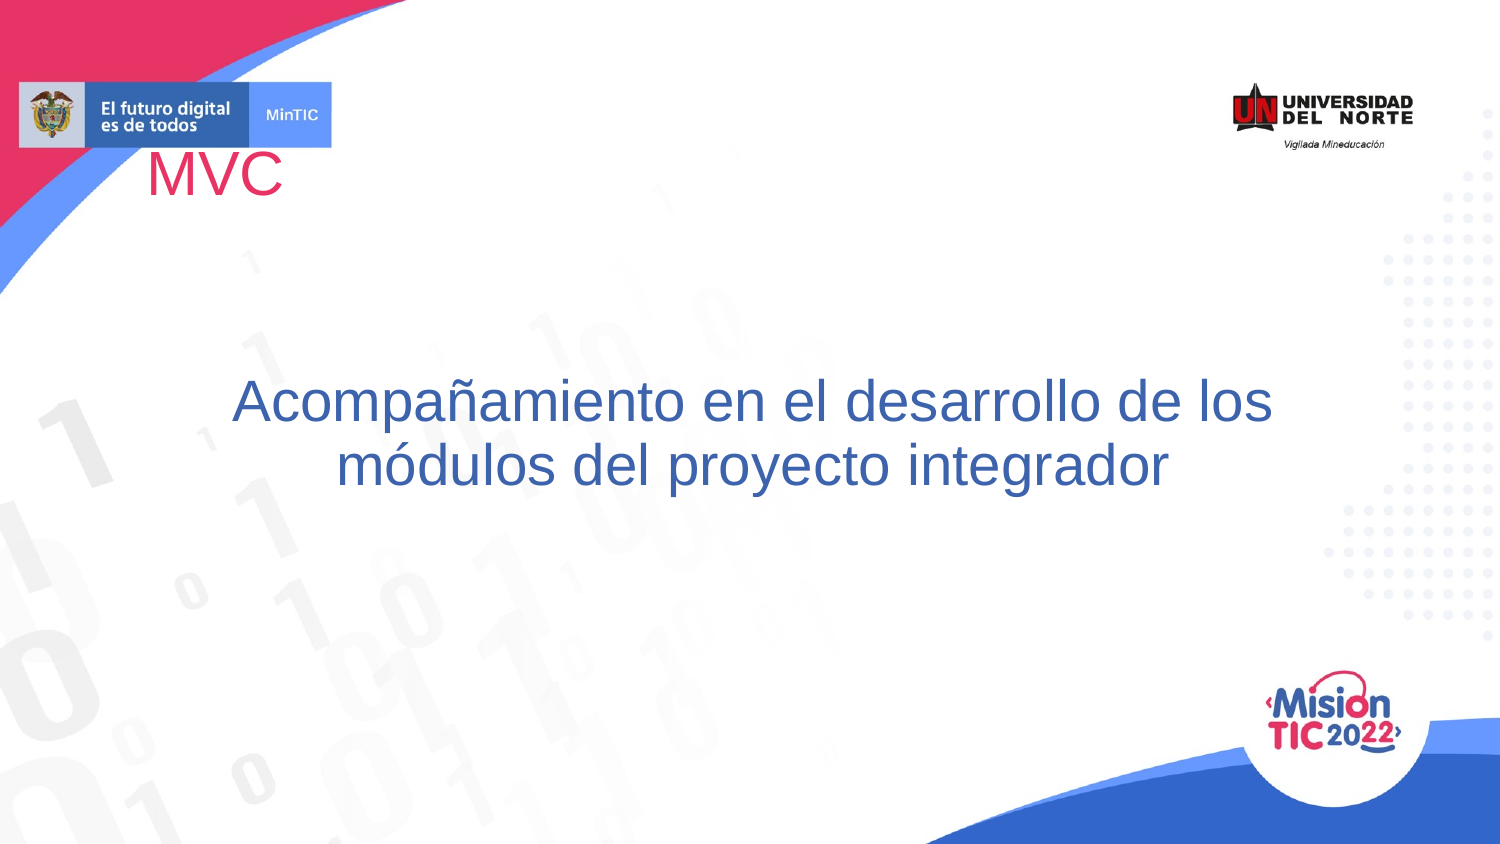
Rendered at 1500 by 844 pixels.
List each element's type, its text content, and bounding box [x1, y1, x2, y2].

text_box MVC [135, 35, 1373, 214]
picture [0, 0, 1500, 844]
text_box Acompañamiento en el desarrollo de los módulos del proyecto integrador [162, 366, 1345, 690]
